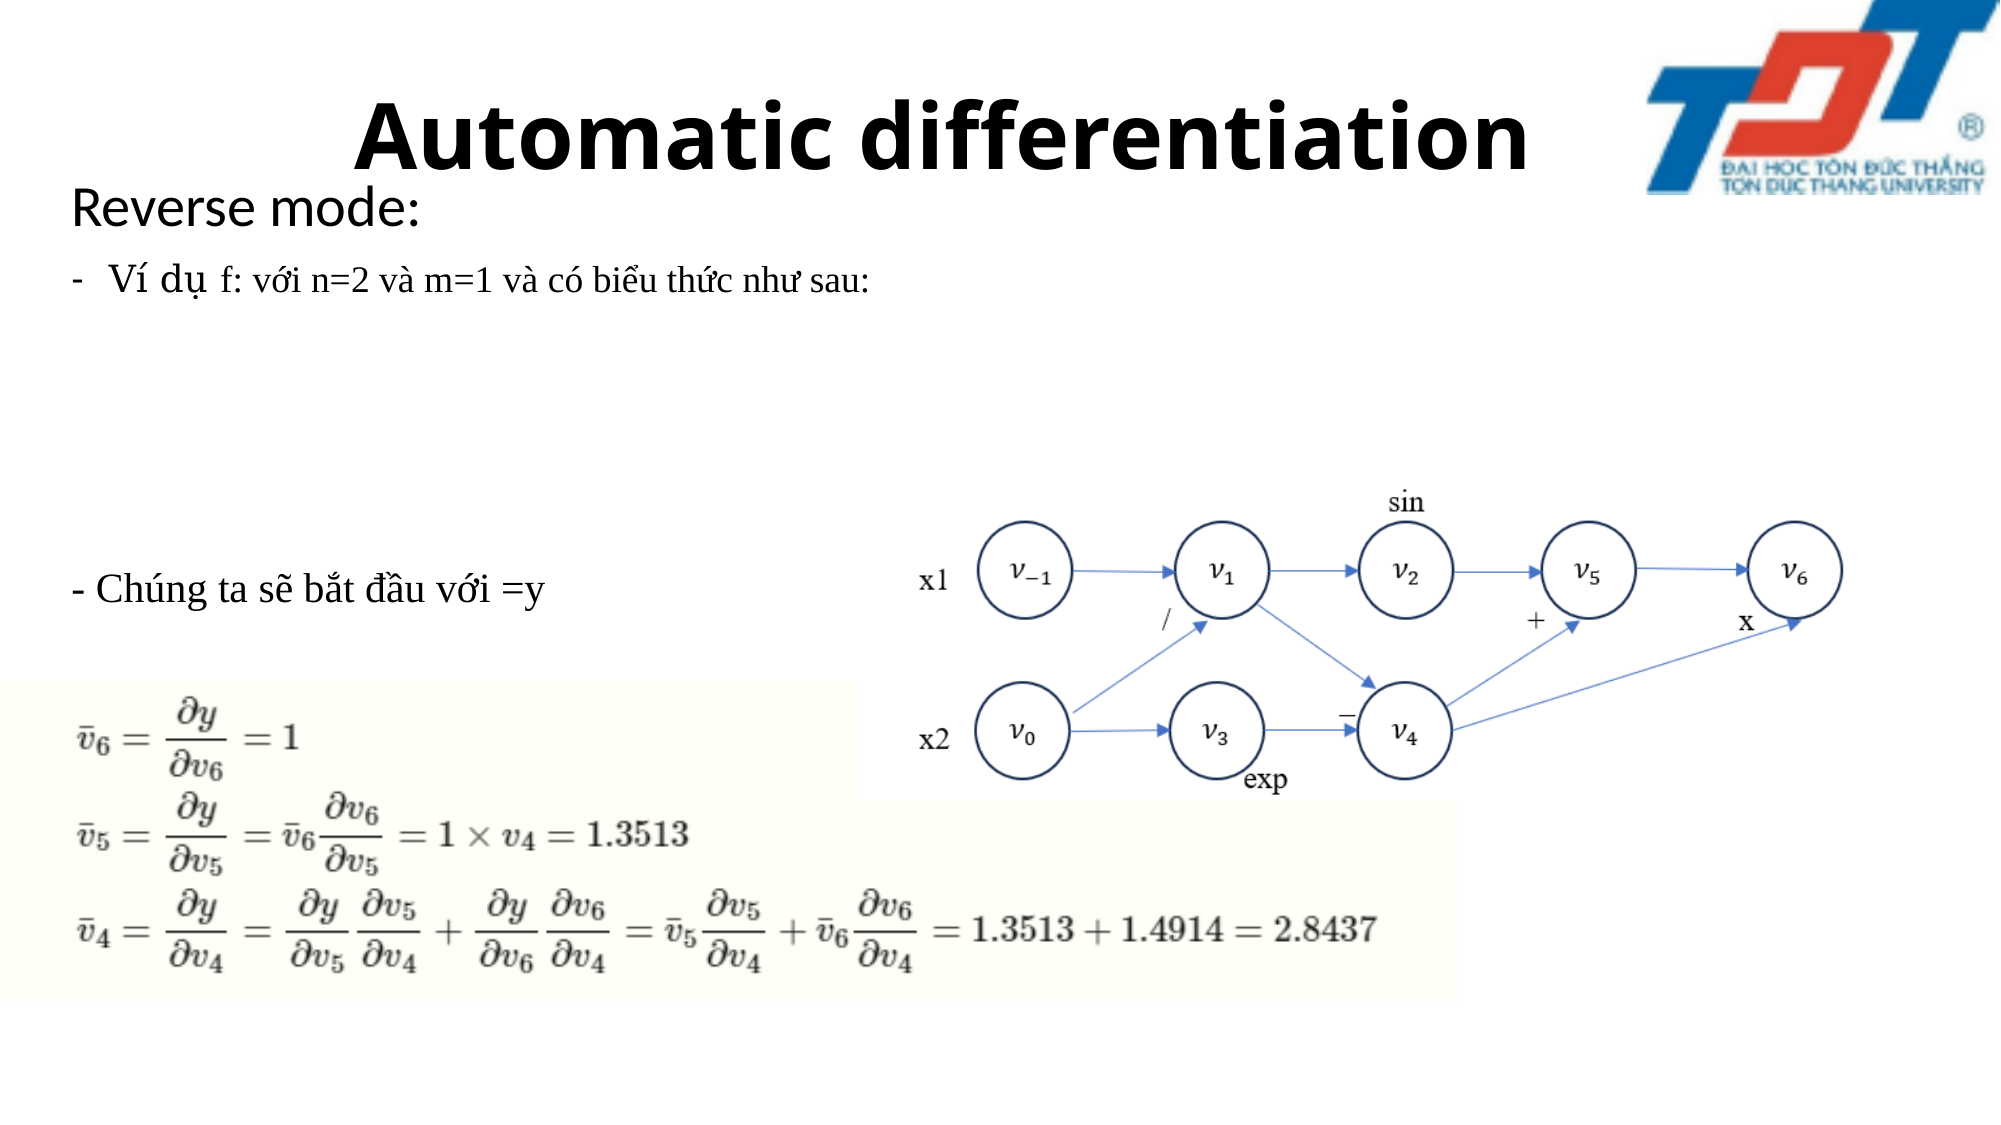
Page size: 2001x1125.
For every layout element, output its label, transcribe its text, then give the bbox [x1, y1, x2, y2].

picture [1646, 0, 2000, 195]
picture [0, 479, 1932, 1001]
title Automatic differentiation [80, 31, 1806, 249]
